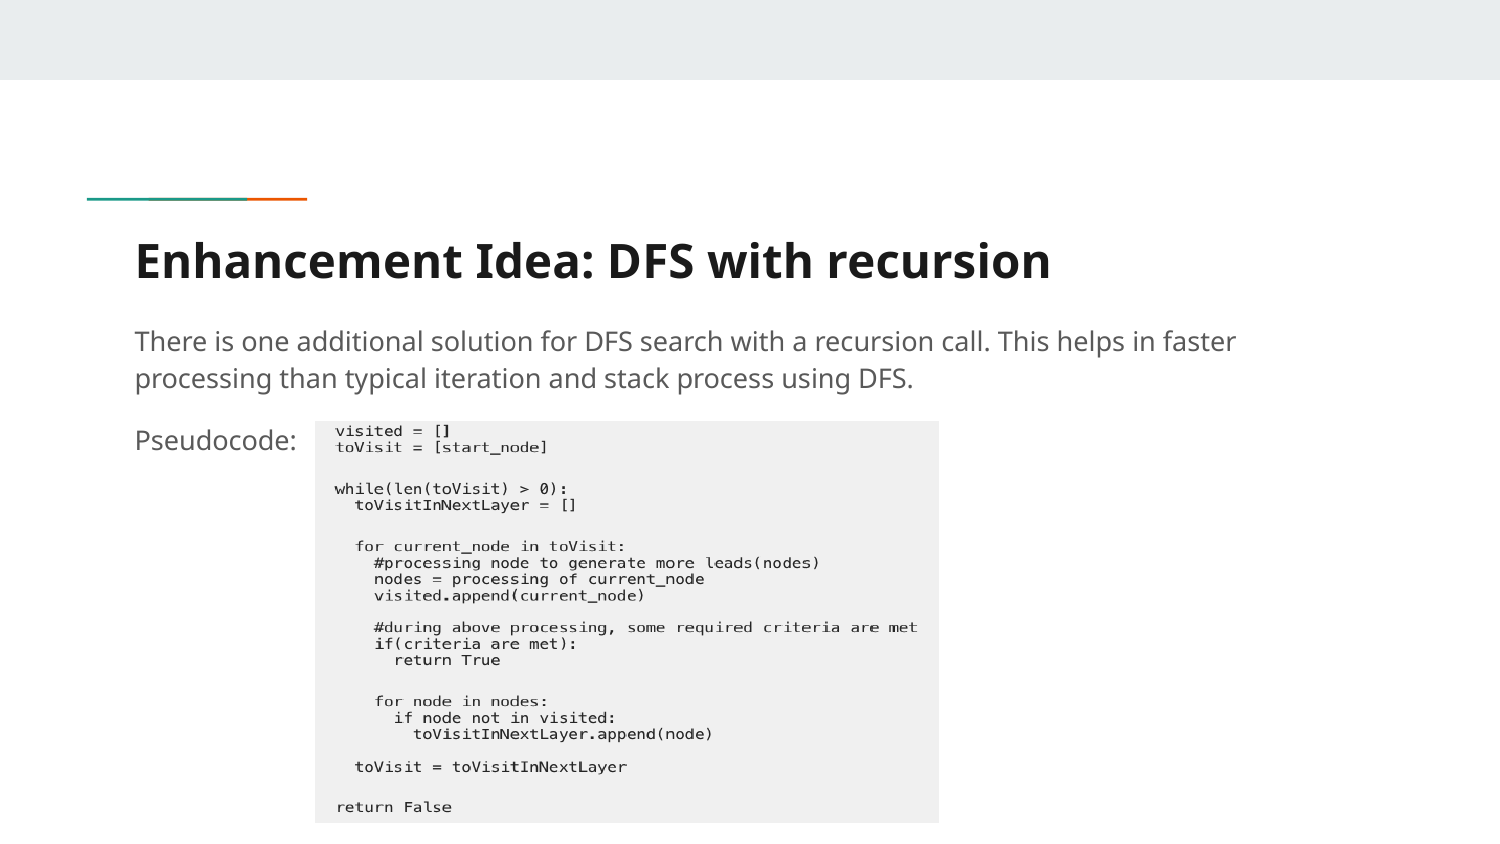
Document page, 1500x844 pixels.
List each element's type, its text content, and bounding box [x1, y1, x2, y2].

list There is one additional solution for DFS search with a recursion call. This helps in faster processing than typical iteration and stack process using DFS. Pseudocode: [119, 304, 1381, 838]
picture [314, 421, 939, 823]
title Enhancement Idea: DFS with recursion [119, 216, 1381, 304]
